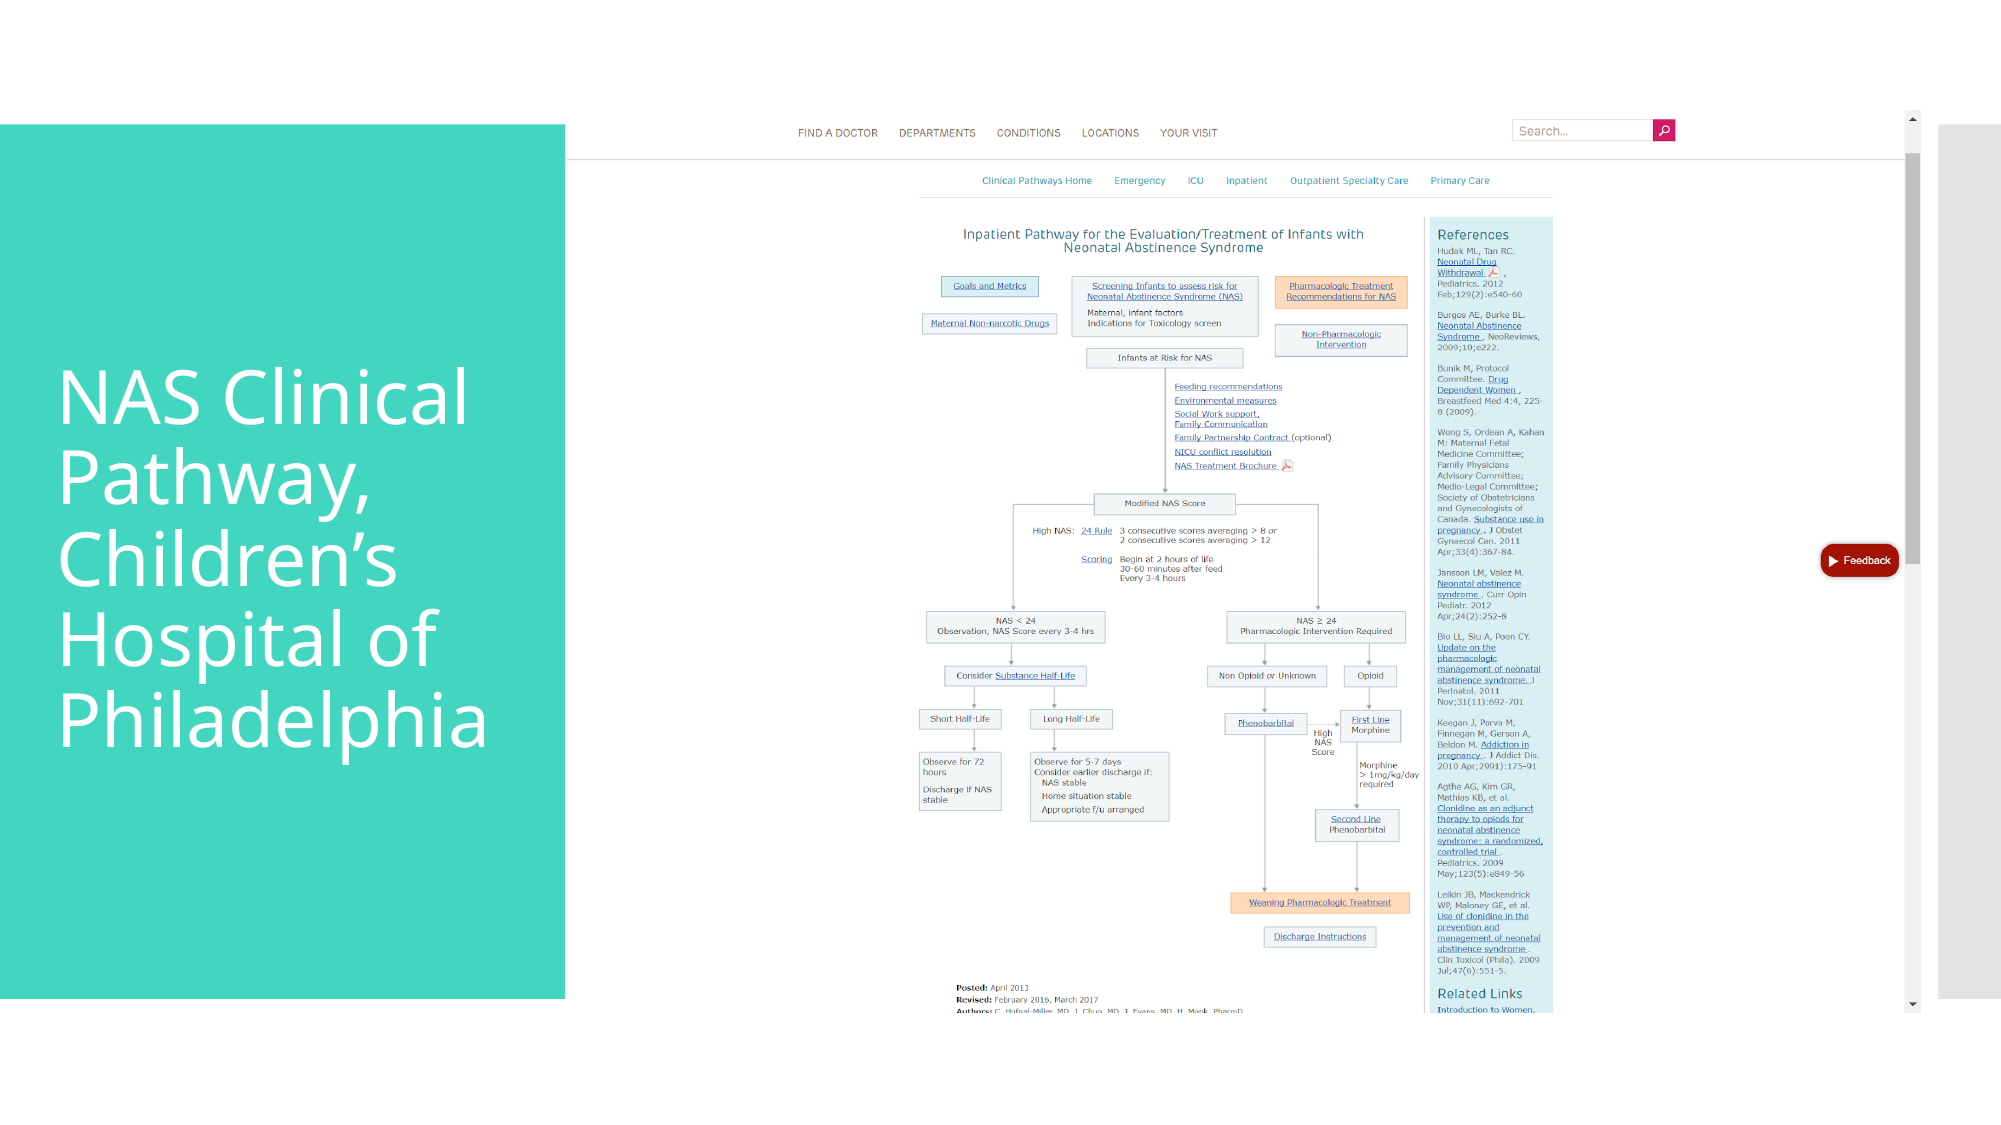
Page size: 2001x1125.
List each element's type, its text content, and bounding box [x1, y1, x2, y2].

title NAS Clinical Pathway, Children’s Hospital of Philadelphia [41, 184, 525, 940]
picture [567, 110, 1922, 1014]
